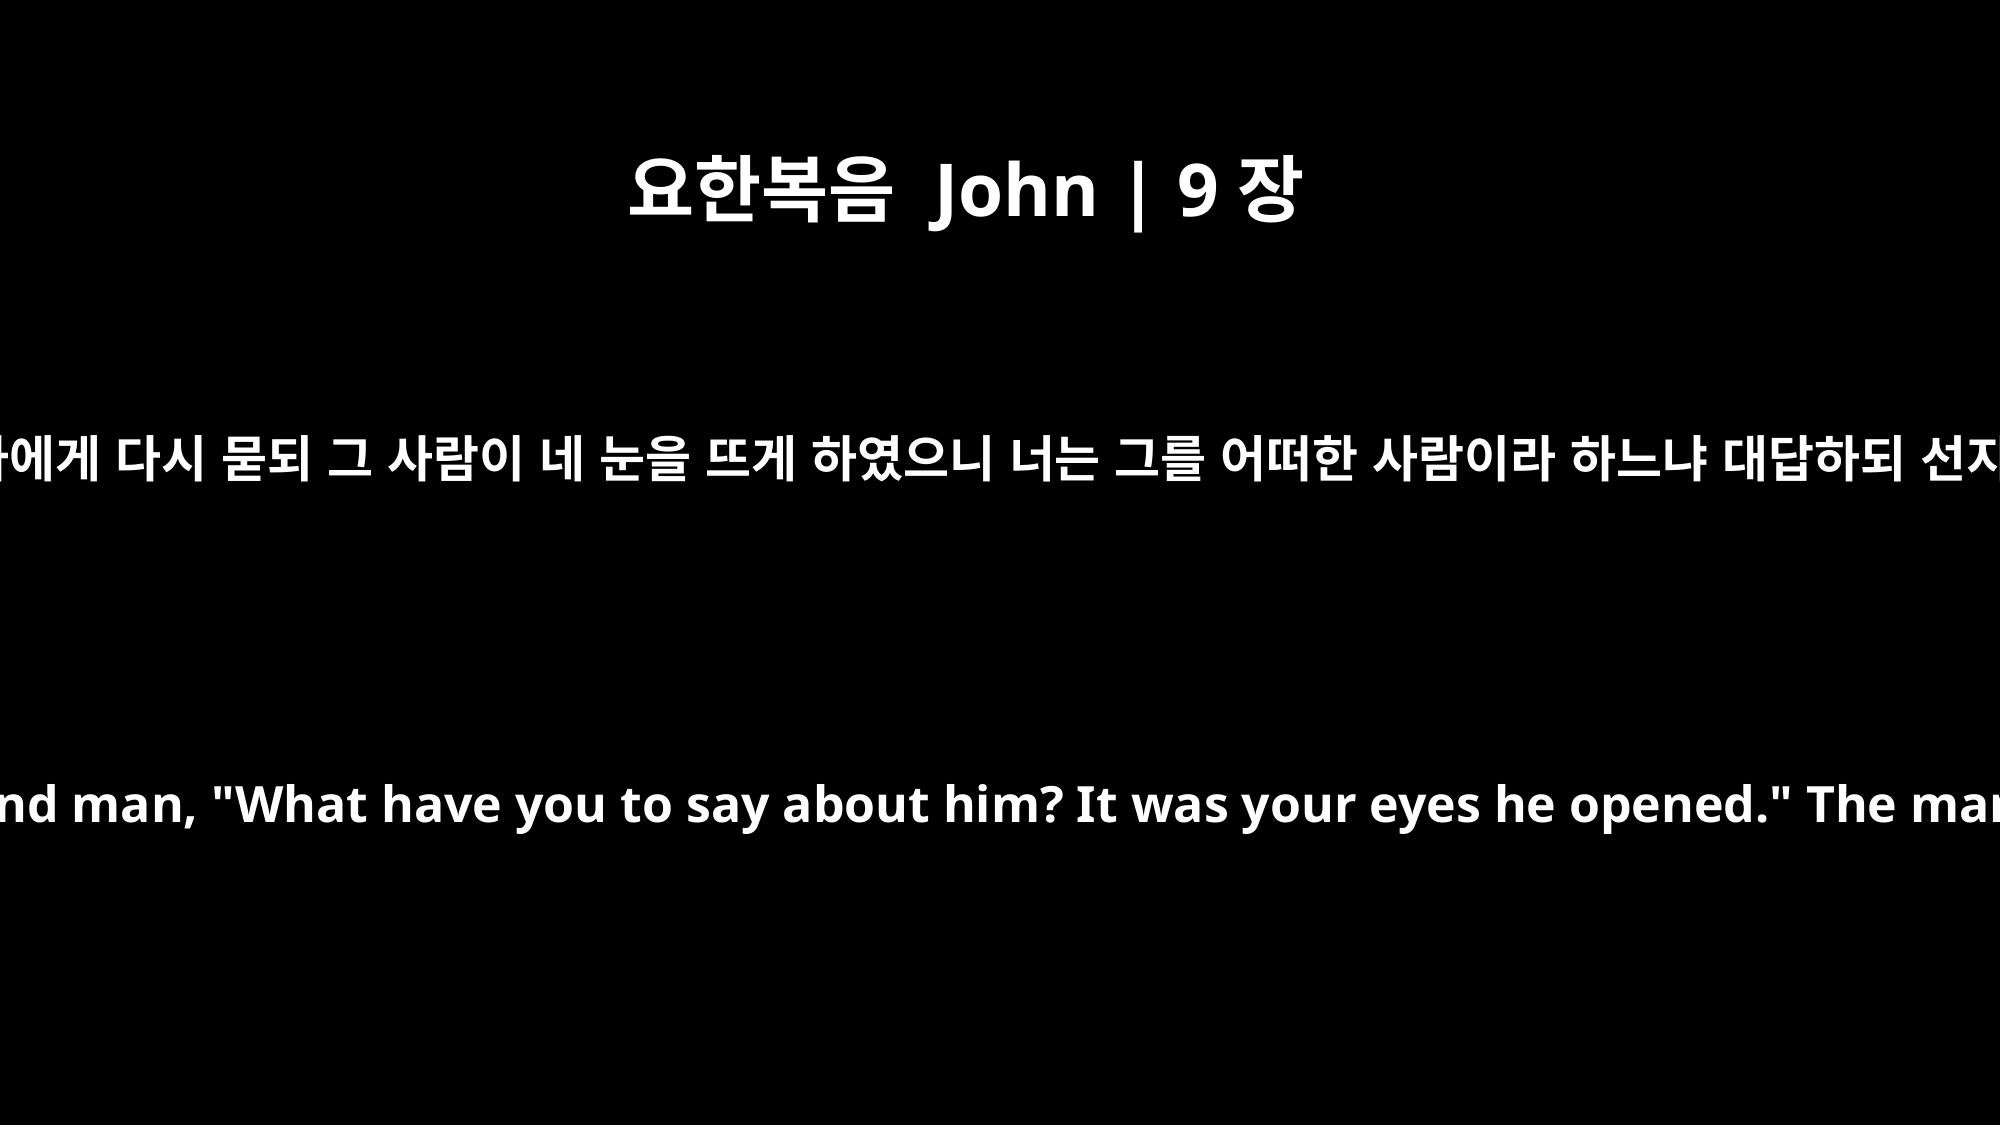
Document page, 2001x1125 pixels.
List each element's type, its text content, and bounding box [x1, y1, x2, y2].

text_box Finally they turned again to the blind man, "What have you to say about him? It was your eyes he opened." The man replied, "He is a prophet." [0, 764, 2000, 840]
text_box 17 이에 맹인되었던 자에게 다시 묻되 그 사람이 네 눈을 뜨게 하였으니 너는 그를 어떠한 사람이라 하느냐 대답하되 선지자니이다 하니 [0, 359, 2000, 495]
text_box 요한복음 John | 9장 [612, 136, 1320, 239]
